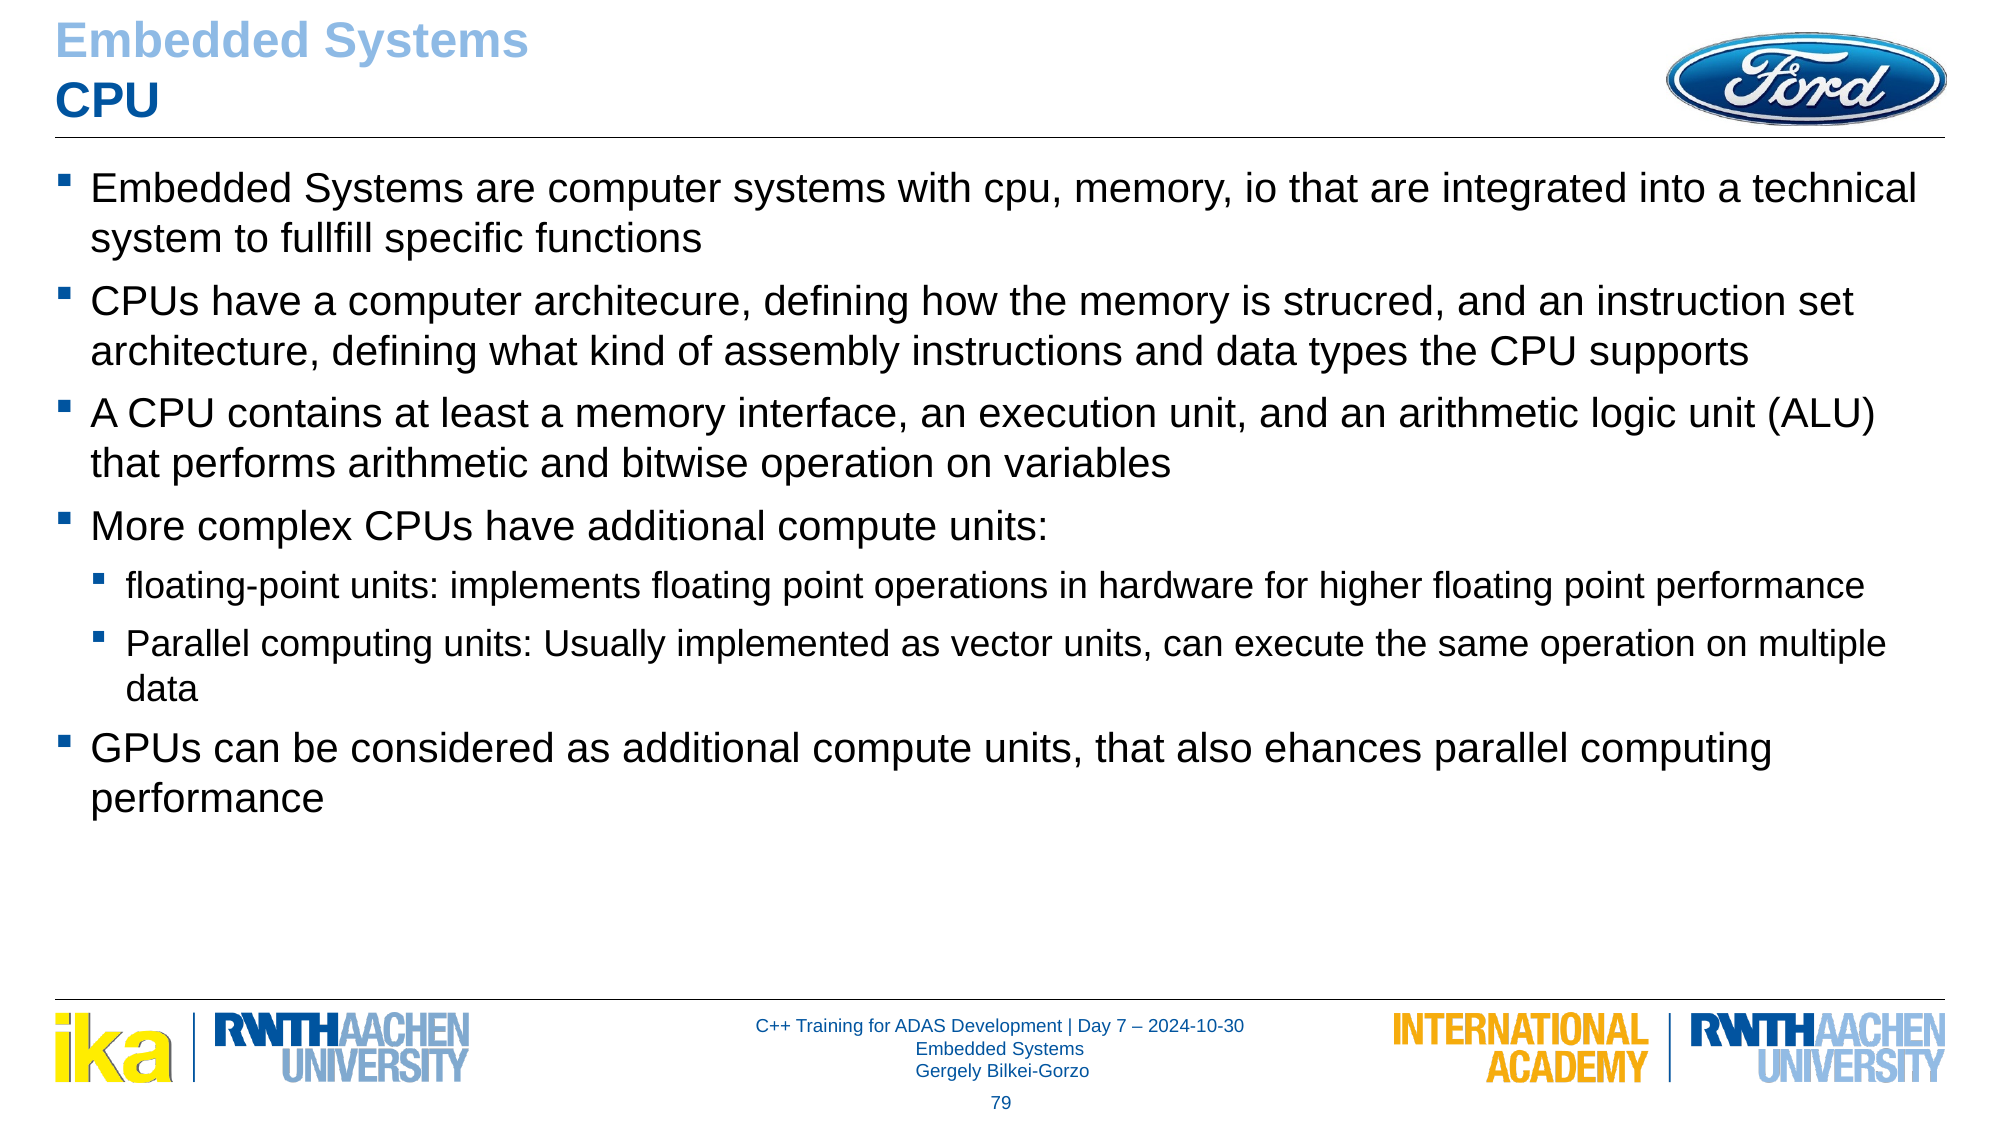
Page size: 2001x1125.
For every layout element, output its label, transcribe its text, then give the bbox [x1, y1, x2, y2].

list Embedded Systems CPU [55, 7, 1945, 129]
list Embedded Systems are computer systems with cpu, memory, io that are integrated into a technical system to fullfill specific functions CPUs have a computer architecure, defining how the memory is strucred, and an instruction set architecture, defining what kind of assembly instructions and data types the CPU supports A CPU contains at least a memory interface, an execution unit, and an arithmetic logic unit (ALU) that performs arithmetic and bitwise operation on variables More complex CPUs have additional compute units: floating-point units: implements floating point operations in hardware for higher floating point performance Parallel computing units: Usually implemented as vector units, can execute the same operation on multiple data GPUs can be considered as additional compute units, that also ehances parallel computing performance [54, 160, 1945, 976]
picture [55, 1012, 469, 1083]
slide_number 79 [962, 1082, 1040, 1122]
picture [1394, 1012, 1945, 1083]
